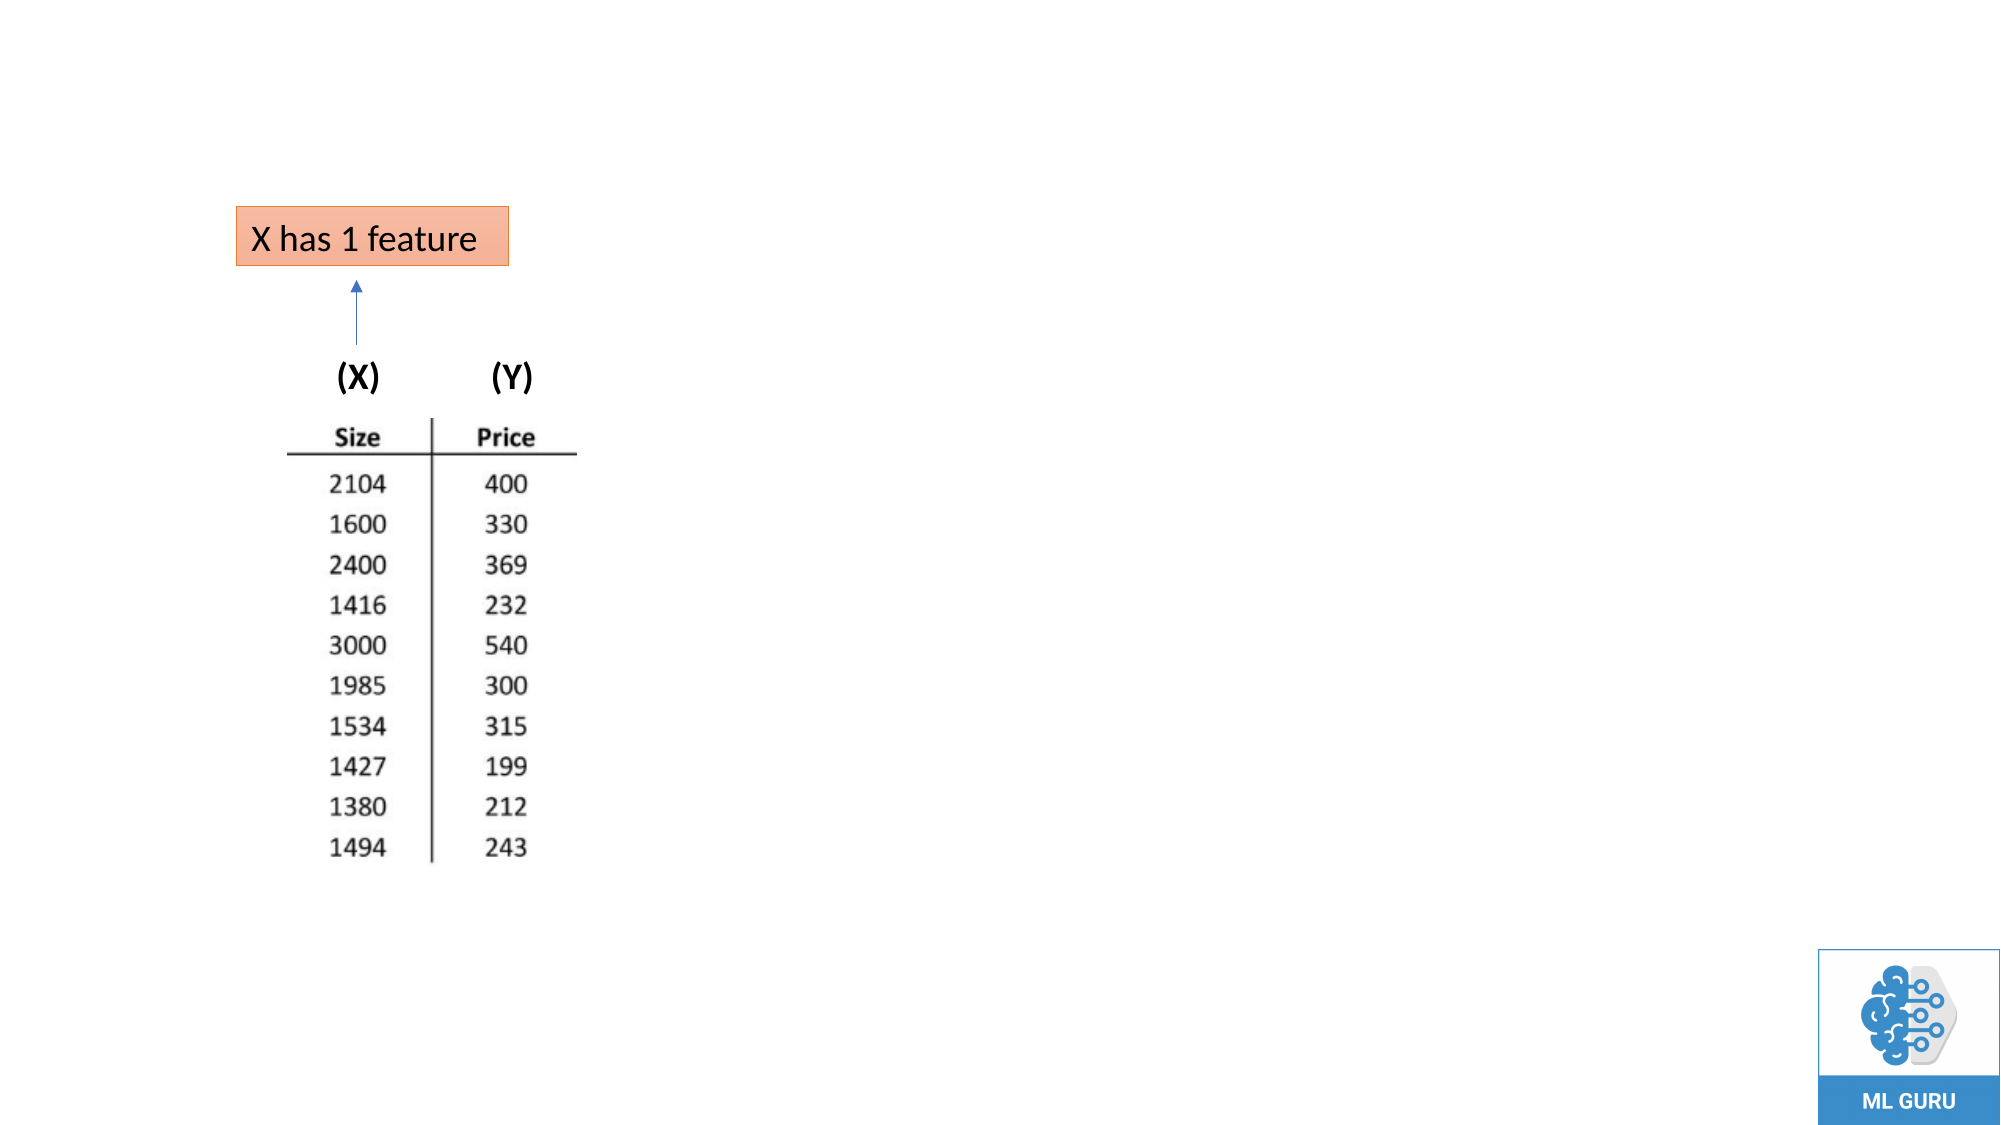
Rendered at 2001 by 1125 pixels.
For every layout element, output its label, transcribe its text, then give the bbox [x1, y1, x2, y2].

text_box (X) (Y) [304, 344, 577, 405]
picture [1818, 949, 2000, 1125]
picture [287, 418, 578, 868]
text_box X has 1 feature [236, 206, 509, 266]
